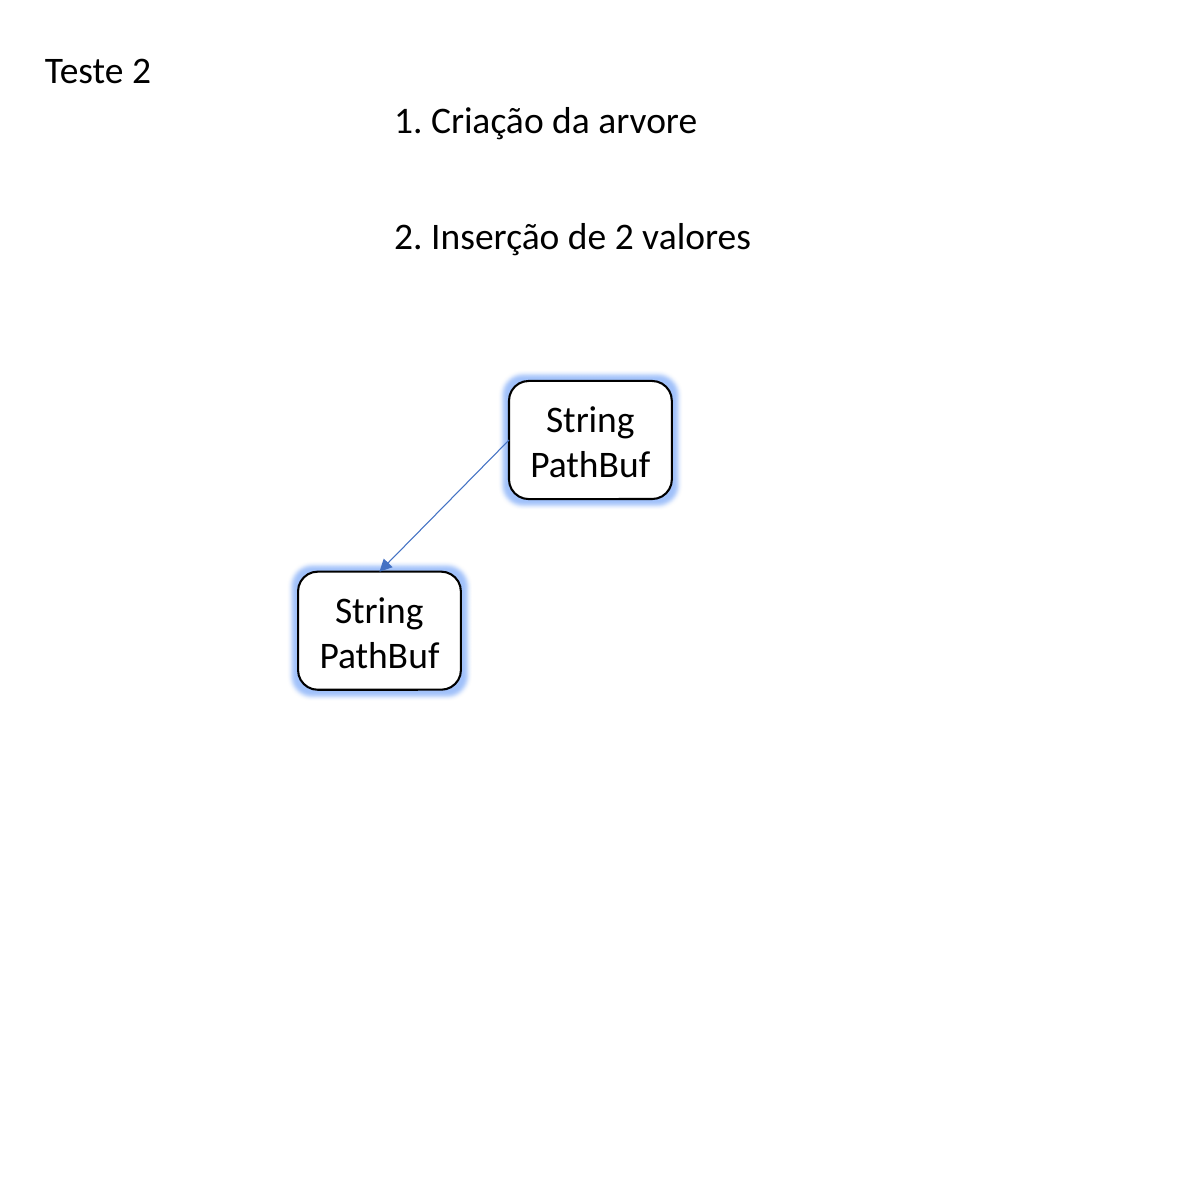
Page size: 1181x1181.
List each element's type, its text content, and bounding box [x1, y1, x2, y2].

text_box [379, 440, 510, 572]
text_box String PathBuf [297, 570, 462, 691]
text_box 1. Criação da arvore [379, 88, 802, 148]
text_box String PathBuf [507, 379, 673, 501]
text_box 2. Inserção de 2 valores [379, 205, 802, 265]
text_box Teste 2 [30, 38, 309, 99]
